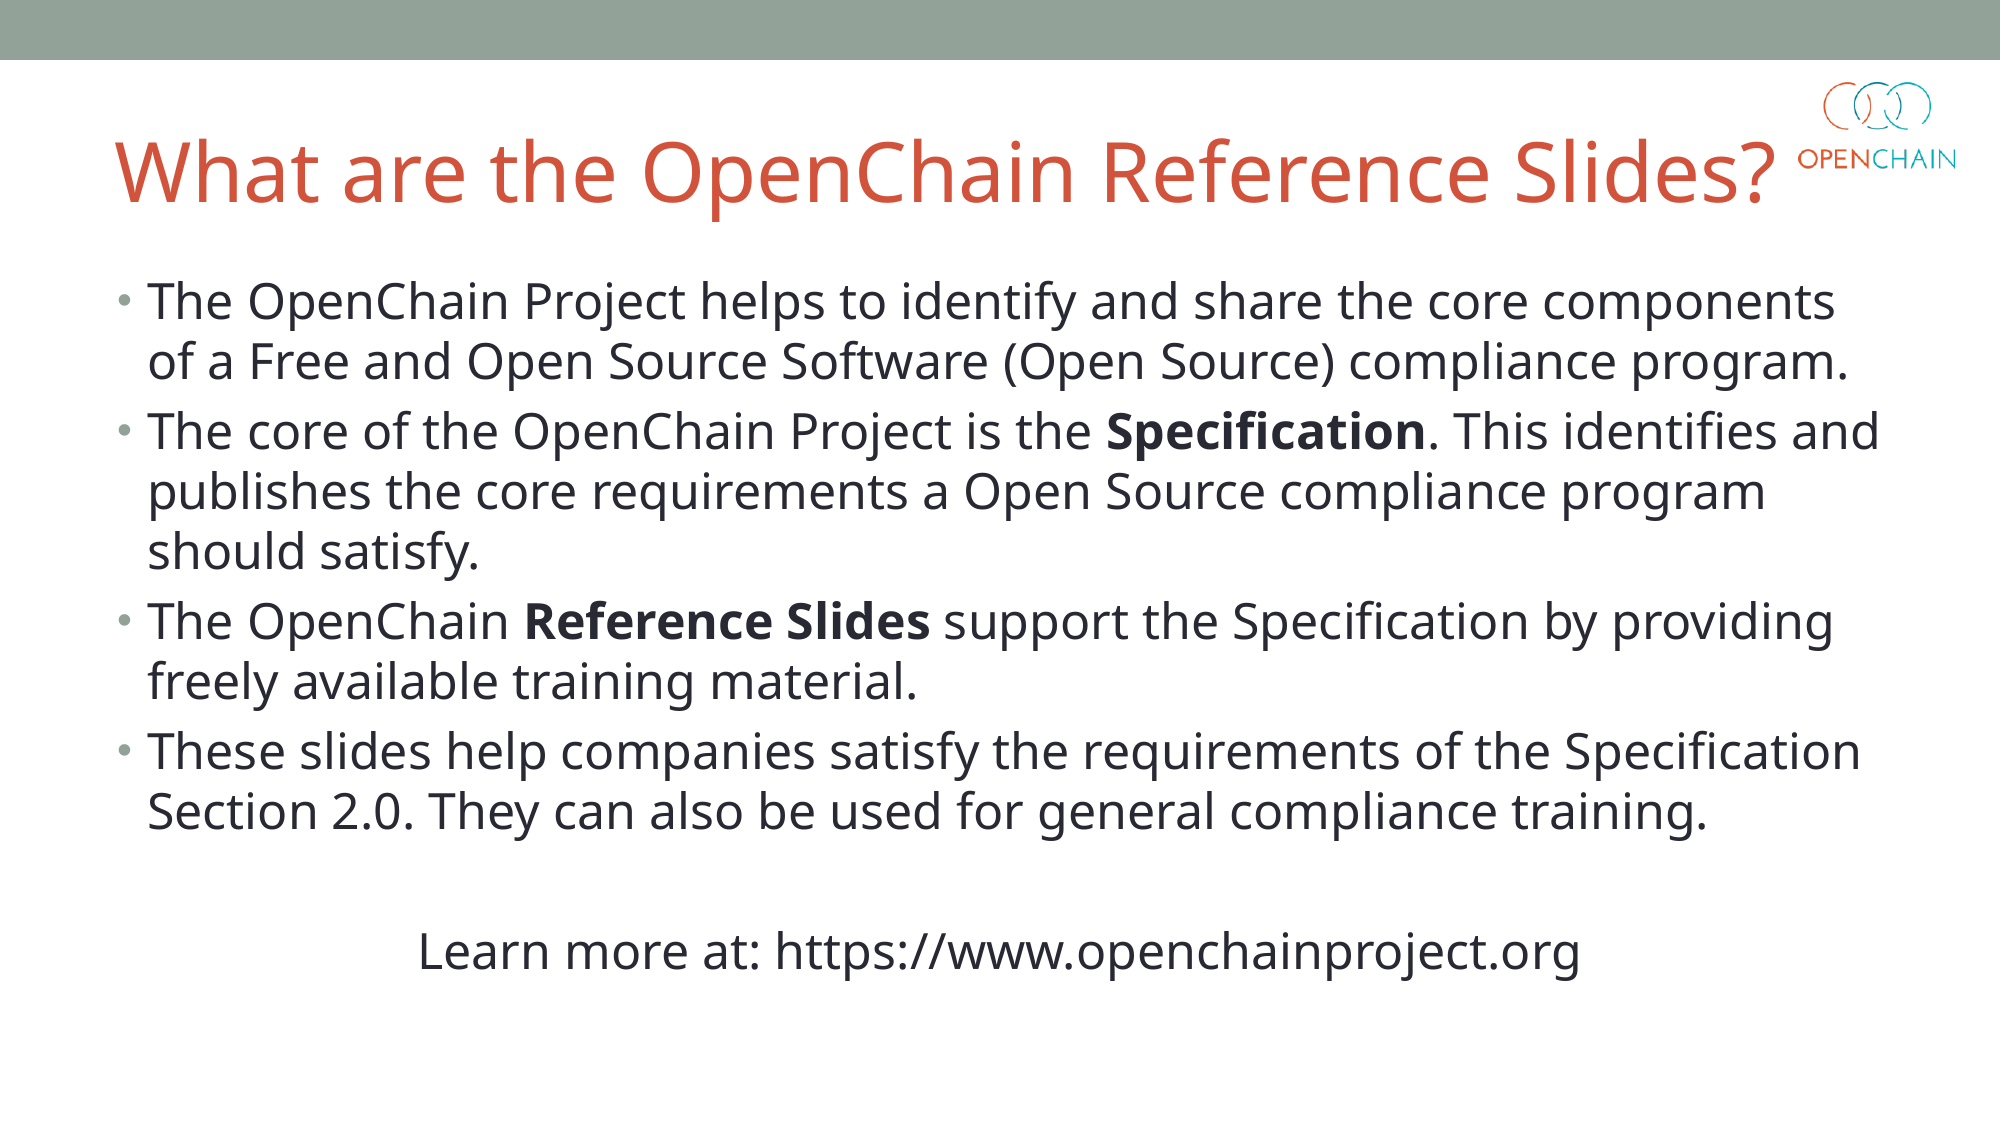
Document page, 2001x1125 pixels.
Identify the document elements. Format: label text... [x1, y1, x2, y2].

text_box What are the OpenChain Reference Slides? [99, 87, 1900, 250]
picture [1798, 82, 1955, 169]
text_box The OpenChain Project helps to identify and share the core components of a Free and Open Source Software (Open Source) compliance program. The core of the OpenChain Project is the Specification. This identifies and publishes the core requirements a Open Source compliance program should satisfy. The OpenChain Reference Slides support the Specification by providing freely available training material. These slides help companies satisfy the requirements of the Specification Section 2.0. They can also be used for general compliance training. Learn more at: https://www.openchainproject.org [102, 262, 1898, 1075]
